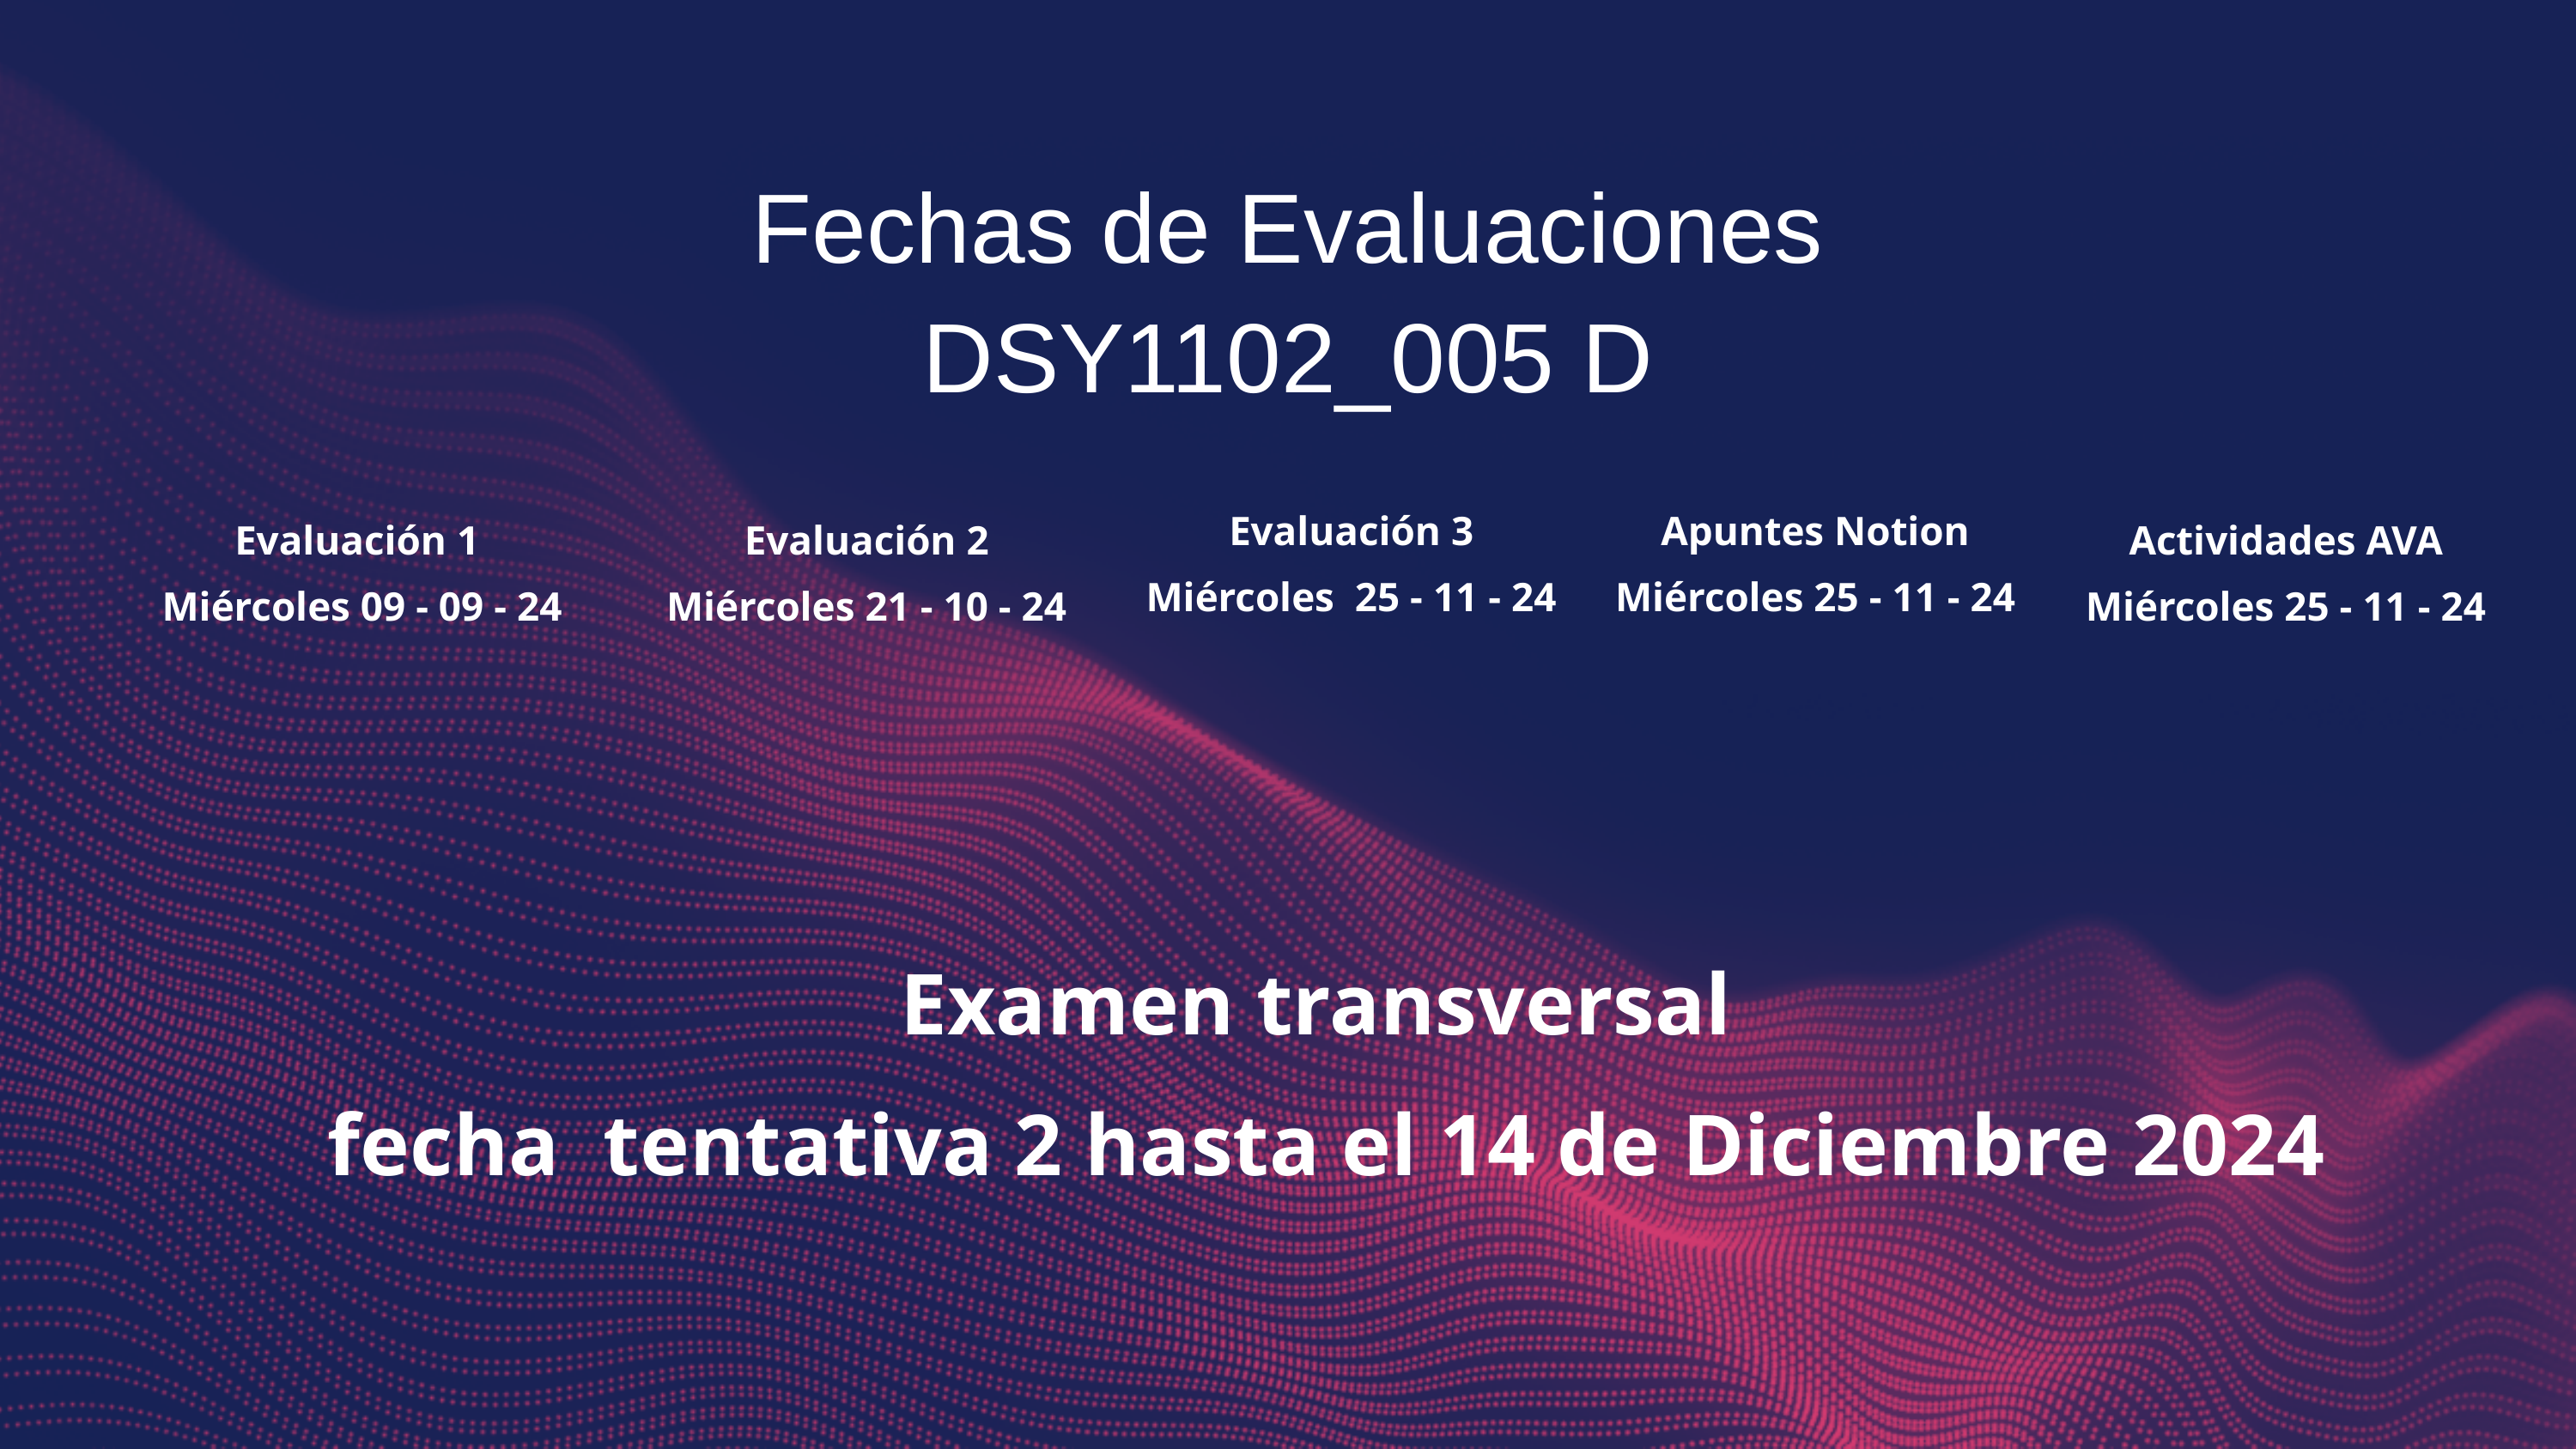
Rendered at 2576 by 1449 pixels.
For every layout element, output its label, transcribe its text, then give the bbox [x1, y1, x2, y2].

text_box Fechas de Evaluaciones DSY1102_005 D [540, 153, 2036, 413]
text_box Evaluación 1 Miércoles 09 - 09 - 24 [144, 496, 569, 629]
text_box Evaluación 2 Miércoles 21 - 10 - 24 [644, 496, 1090, 629]
text_box Evaluación 3 Miércoles 25 - 11 - 24 [1133, 487, 1570, 620]
text_box Actividades AVA Miércoles 25 - 11 - 24 [2083, 496, 2488, 629]
text_box Apuntes Notion Miércoles 25 - 11 - 24 [1613, 487, 2018, 620]
text_box Examen transversal fecha tentativa 2 hasta el 14 de Diciembre 2024 [222, 910, 2432, 1193]
text_box [0, 0, 2576, 1449]
